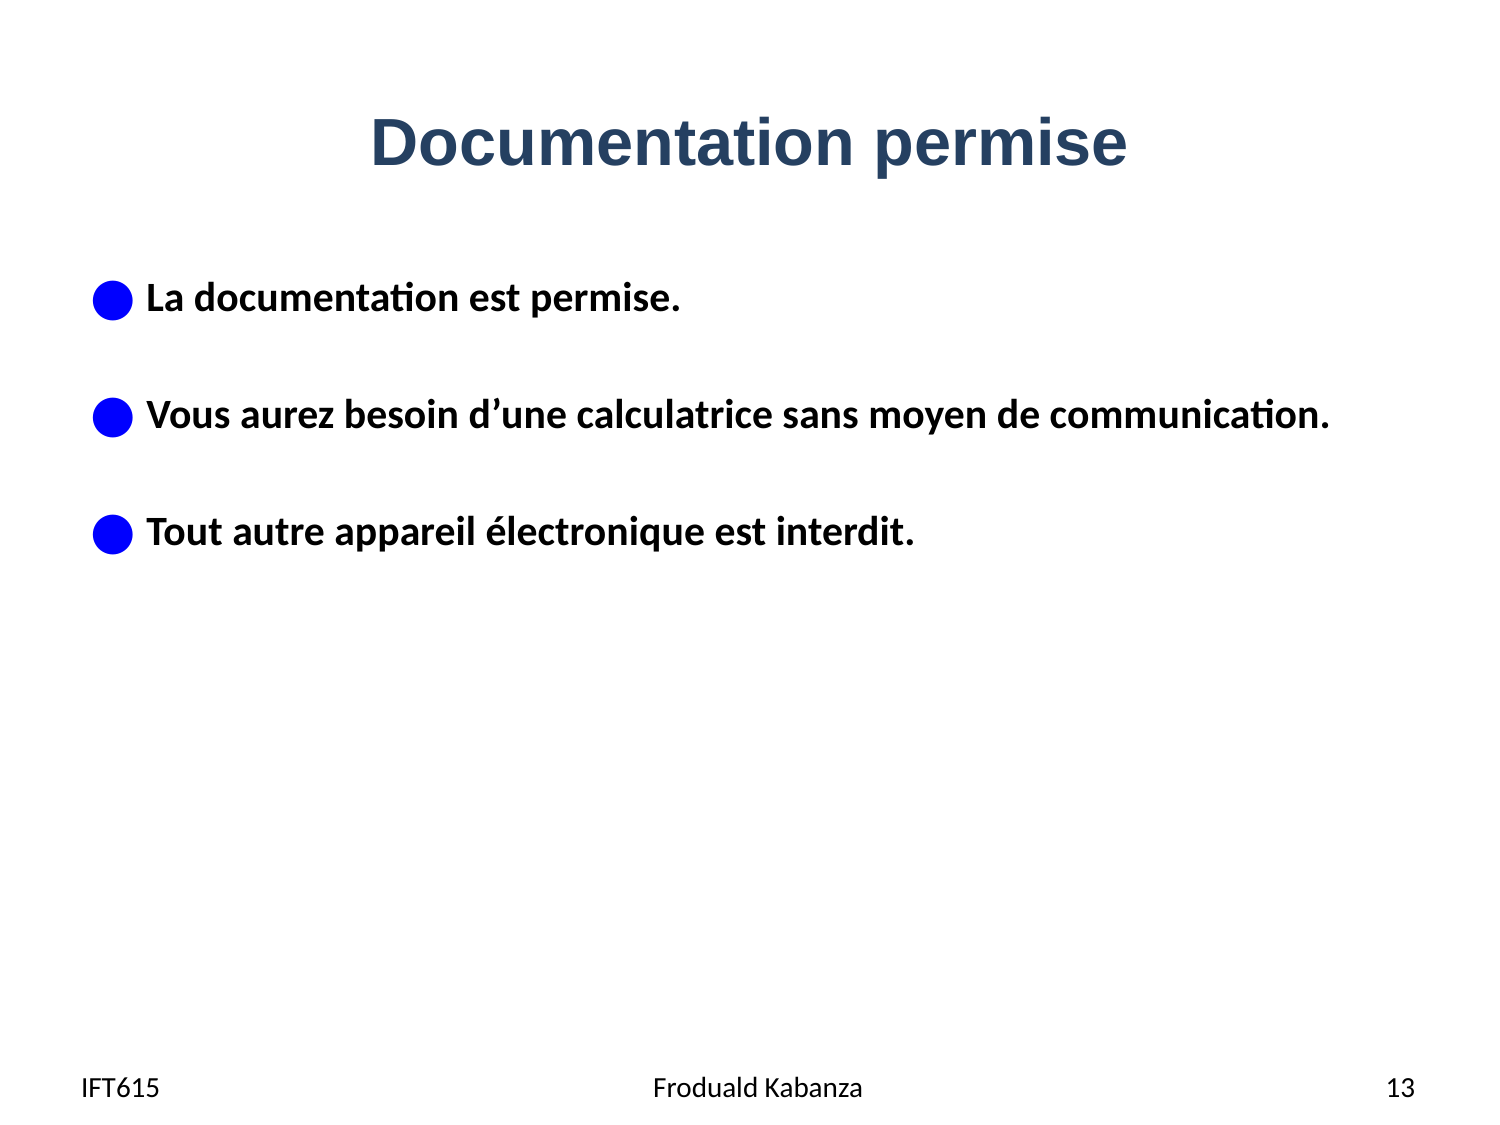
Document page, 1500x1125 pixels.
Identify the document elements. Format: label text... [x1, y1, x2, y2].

title Documentation permise [75, 45, 1425, 233]
list La documentation est permise. Vous aurez besoin d’une calculatrice sans moyen de communication. Tout autre appareil électronique est interdit. [75, 262, 1425, 1005]
slide_number 13 [1080, 1056, 1431, 1117]
slide_number IFT615 [66, 1056, 356, 1117]
footer Froduald Kabanza [520, 1056, 996, 1117]
